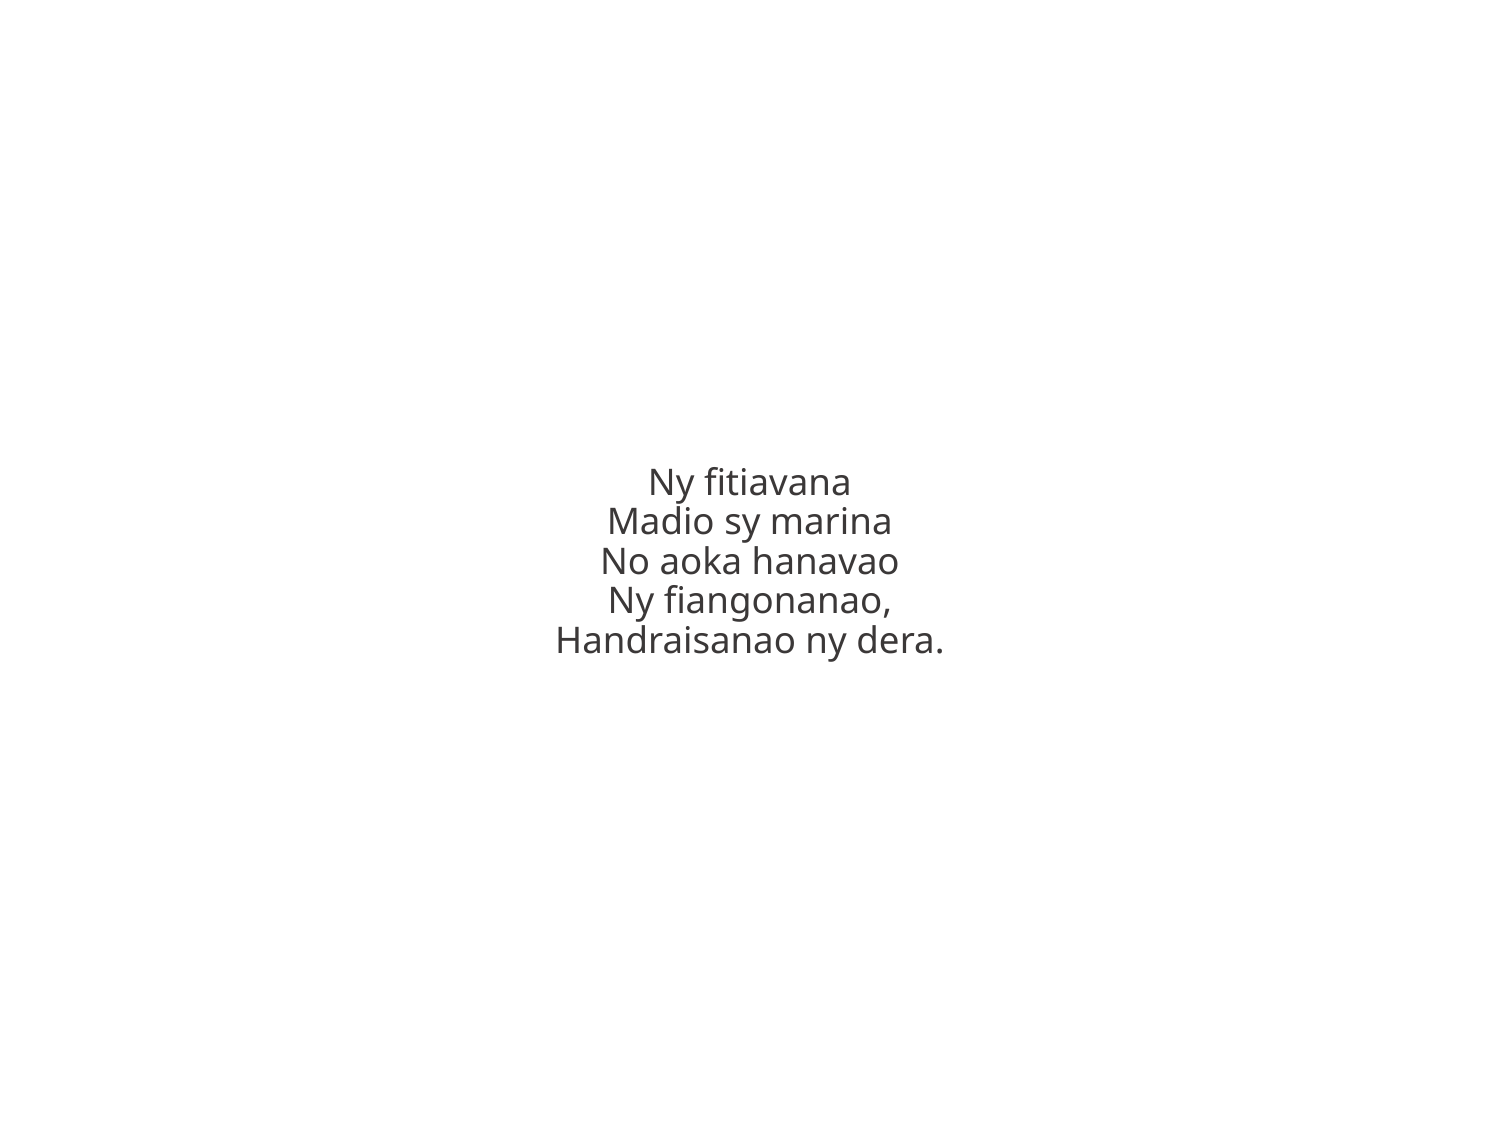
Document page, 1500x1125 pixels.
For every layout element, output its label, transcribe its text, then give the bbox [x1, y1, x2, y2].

title Ny fitiavana Madio sy marina No aoka hanavao Ny fiangonanao, Handraisanao ny dera. [103, 453, 1397, 672]
